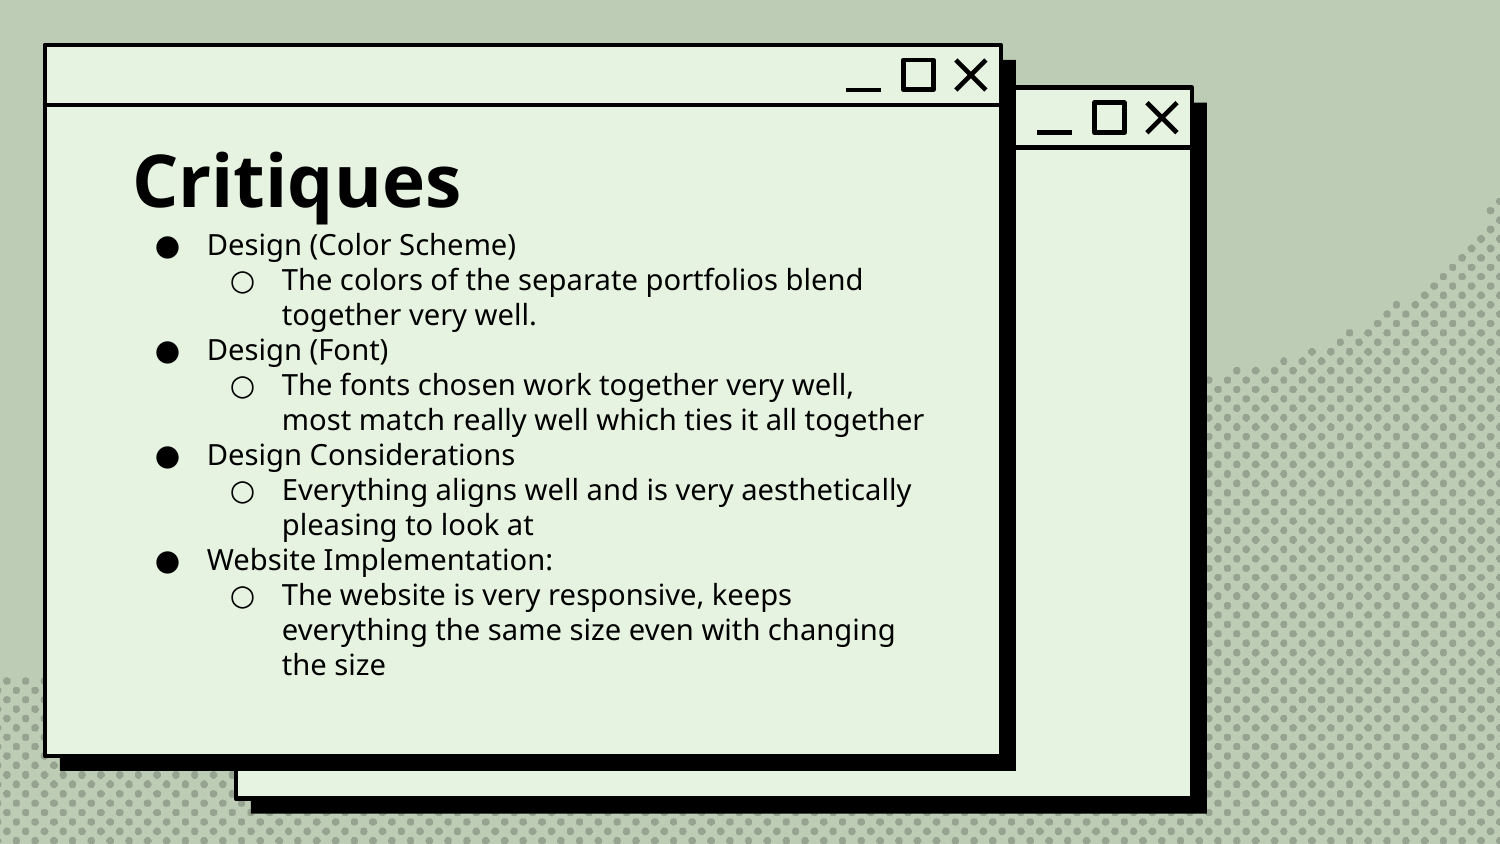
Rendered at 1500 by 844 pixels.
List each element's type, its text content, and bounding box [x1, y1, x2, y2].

list Design (Color Scheme) The colors of the separate portfolios blend together very well. Design (Font) The fonts chosen work together very well, most match really well which ties it all together Design Considerations Everything aligns well and is very aesthetically pleasing to look at Website Implementation: The website is very responsive, keeps everything the same size even with changing the size [116, 211, 941, 721]
title Critiques [117, 120, 940, 211]
